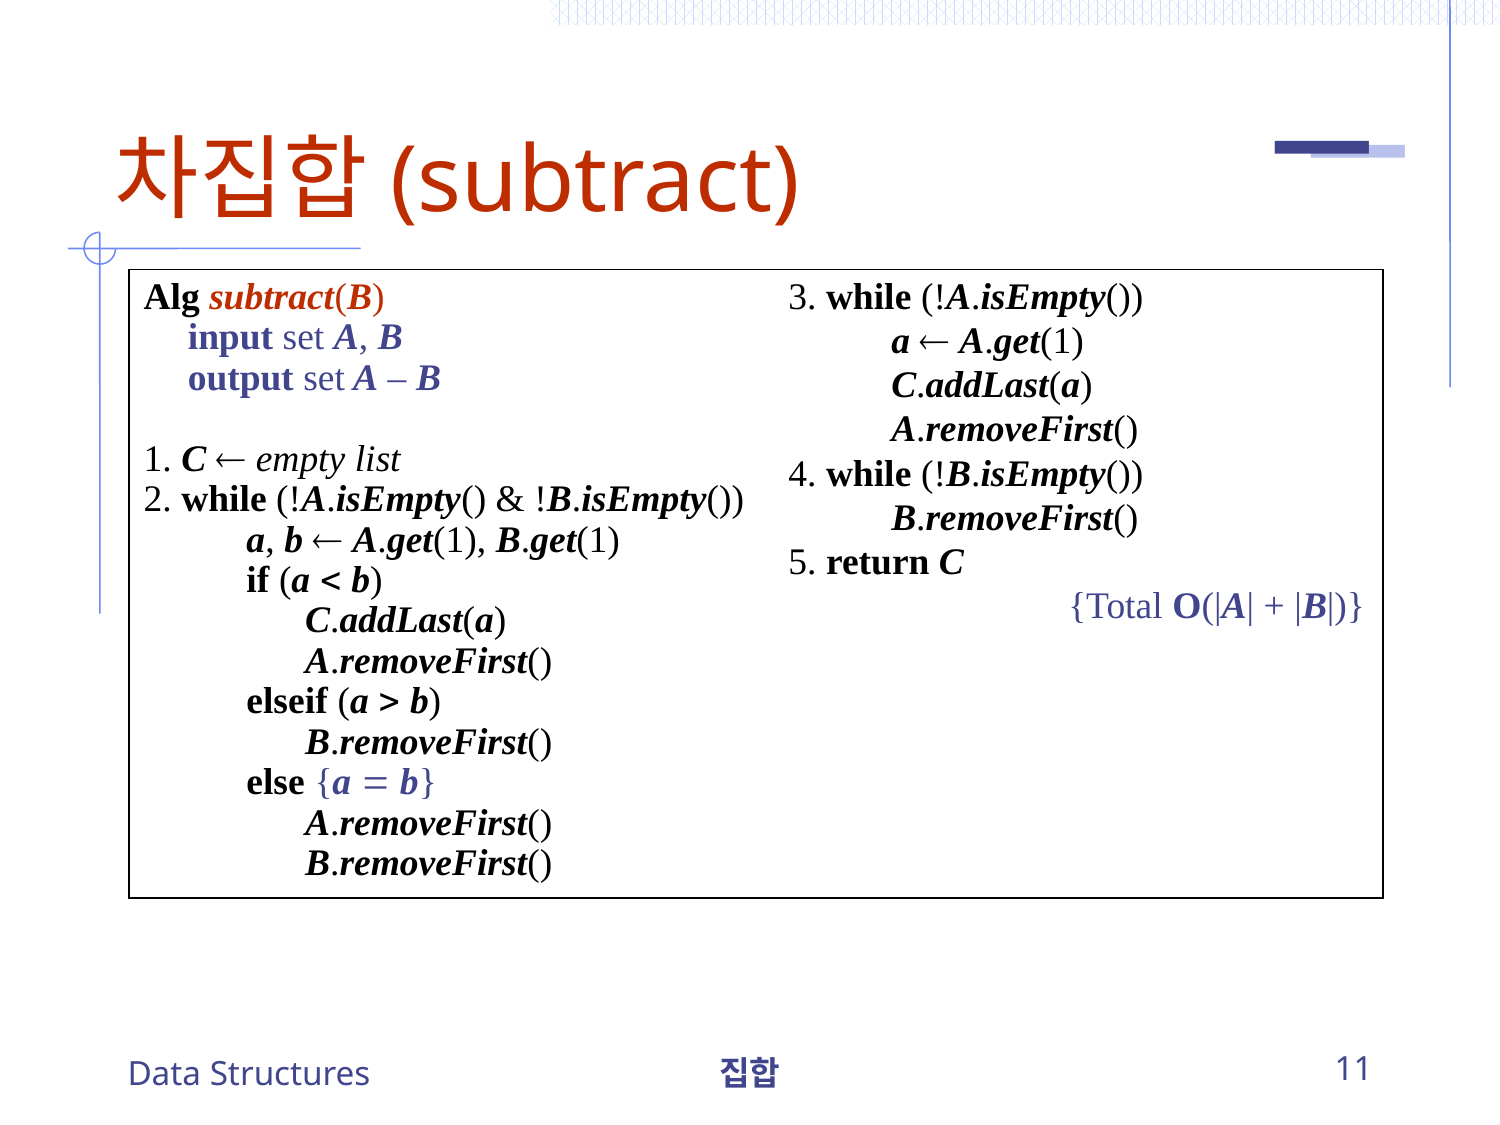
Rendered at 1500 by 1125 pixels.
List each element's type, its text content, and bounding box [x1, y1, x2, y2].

text_box [128, 635, 1383, 898]
slide_number Data Structures [112, 1024, 552, 1101]
title 차집합(subtract) [99, 49, 1228, 238]
footer 집합 [552, 1024, 988, 1101]
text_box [1234, 0, 1447, 242]
text_box Alg subtract(B) input set A, B output set A – B 1. C  empty list 2. while (!A.isEmpty() & !B.isEmpty()) a, b  A.get(1), B.get(1) if (a  b) C.addLast(a) A.removeFirst() elseif (a  b) B.removeFirst() else {a  b} A.removeFirst() B.removeFirst() [128, 269, 774, 892]
slide_number 11 [1074, 1024, 1388, 1101]
text_box 3. while (!A.isEmpty()) a  A.get(1) C.addLast(a) A.removeFirst() 4. while (!B.isEmpty()) B.removeFirst() 5. return C {Total O(|A| + |B|)} [773, 269, 1383, 635]
